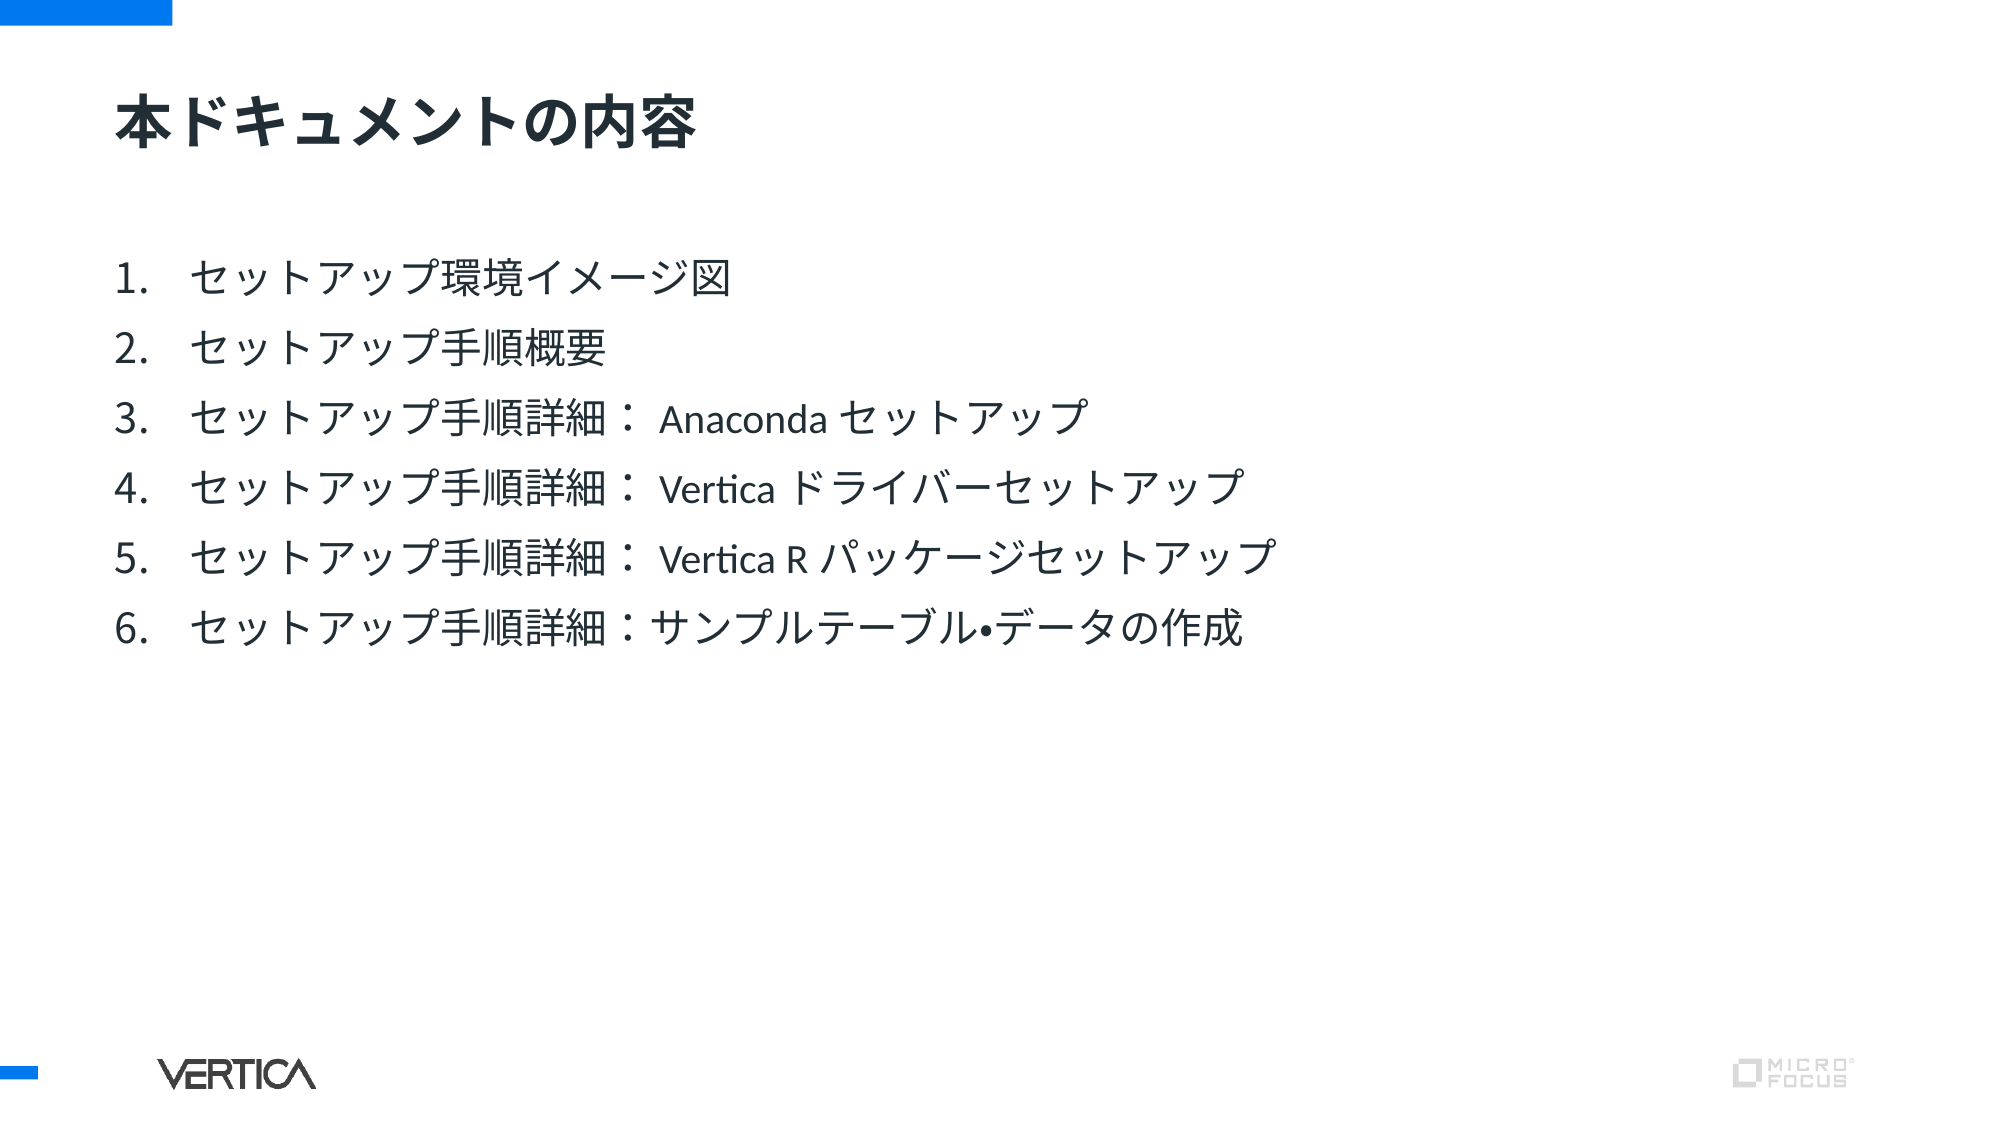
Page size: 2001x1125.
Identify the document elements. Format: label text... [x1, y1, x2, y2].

list セットアップ環境イメージ図 セットアップ手順概要 セットアップ手順詳細：Anacondaセットアップ セットアップ手順詳細：Verticaドライバーセットアップ セットアップ手順詳細：Vertica Rパッケージセットアップ セットアップ手順詳細：サンプルテーブル・データの作成 [99, 249, 1900, 1000]
title 本ドキュメントの内容 [99, 85, 1900, 153]
